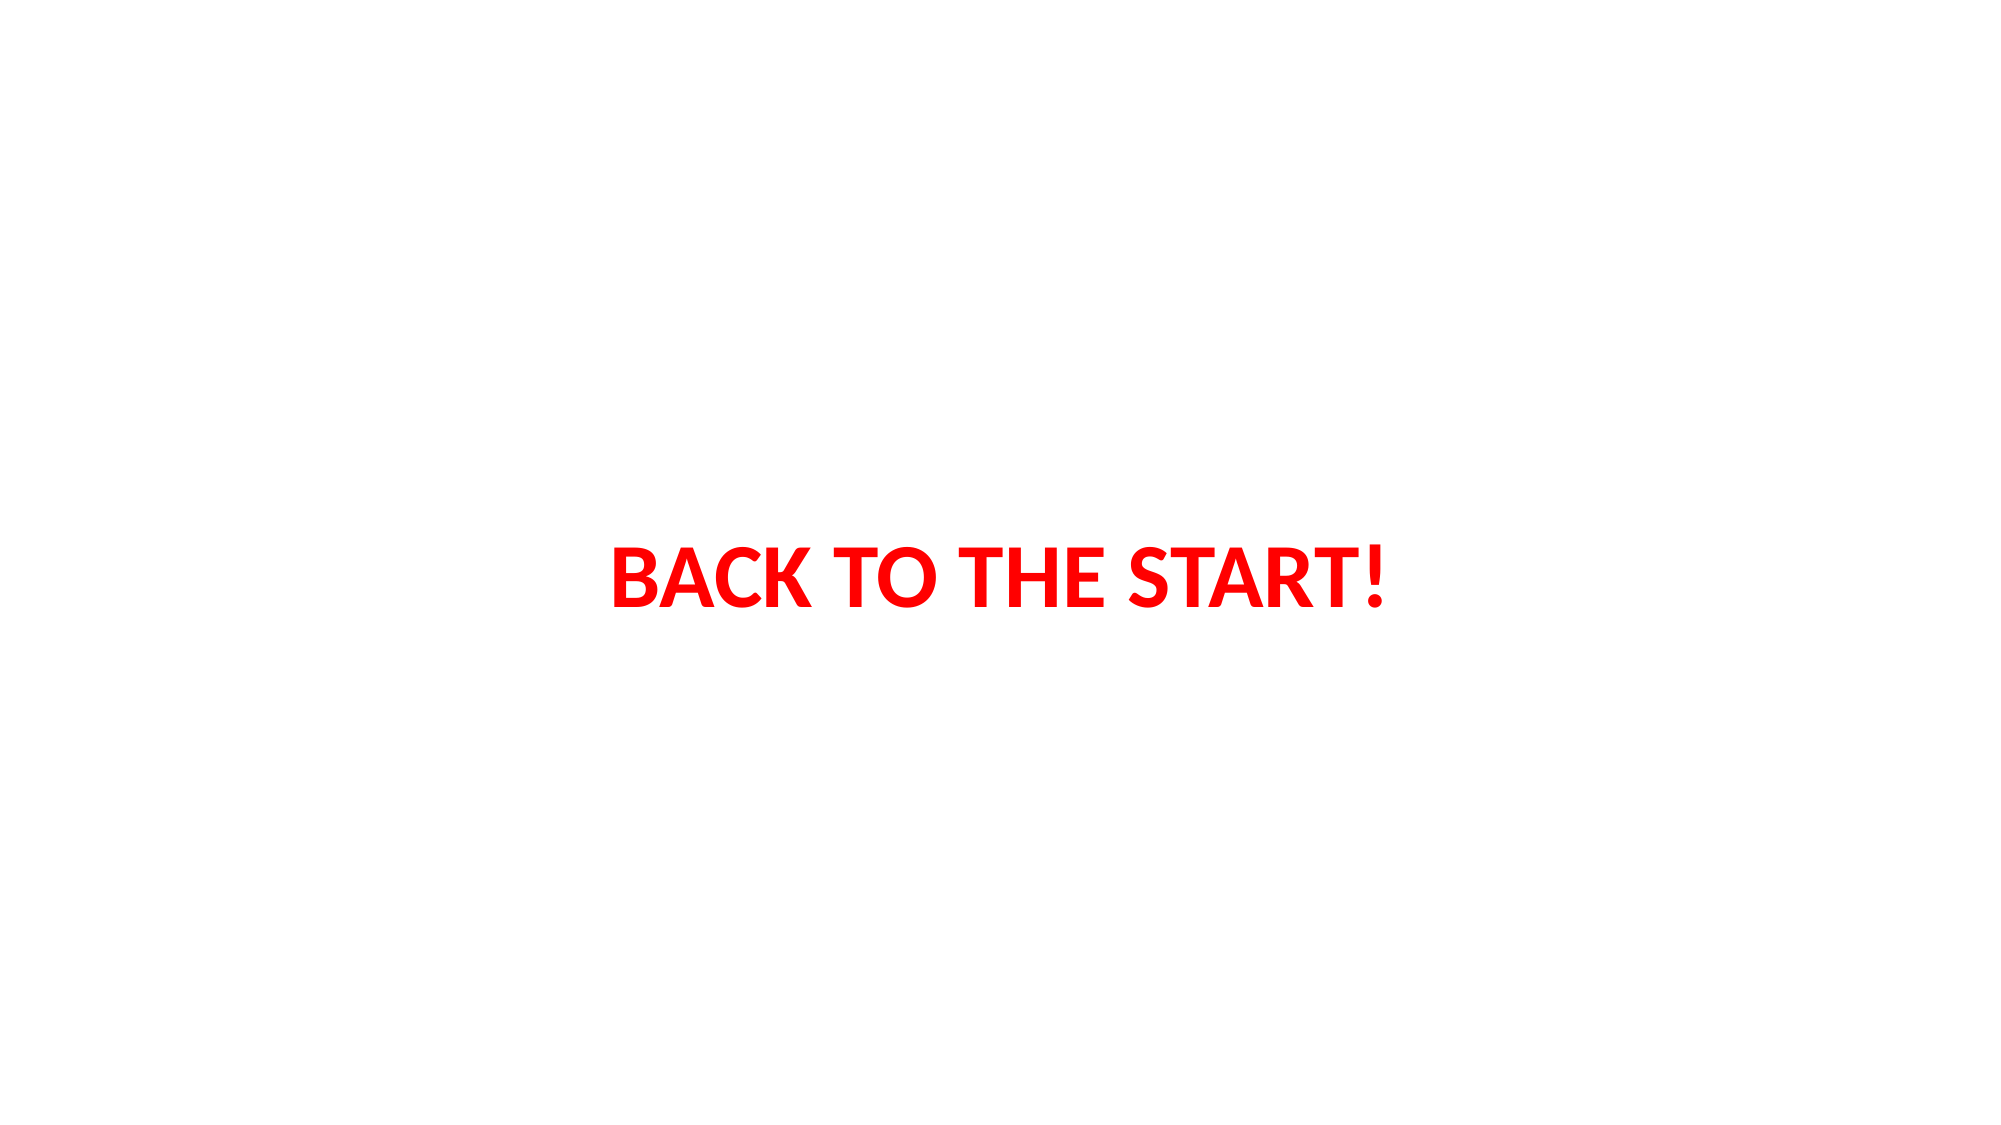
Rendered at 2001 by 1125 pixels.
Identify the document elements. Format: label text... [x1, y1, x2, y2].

title BACK TO THE START! [0, 447, 2000, 709]
